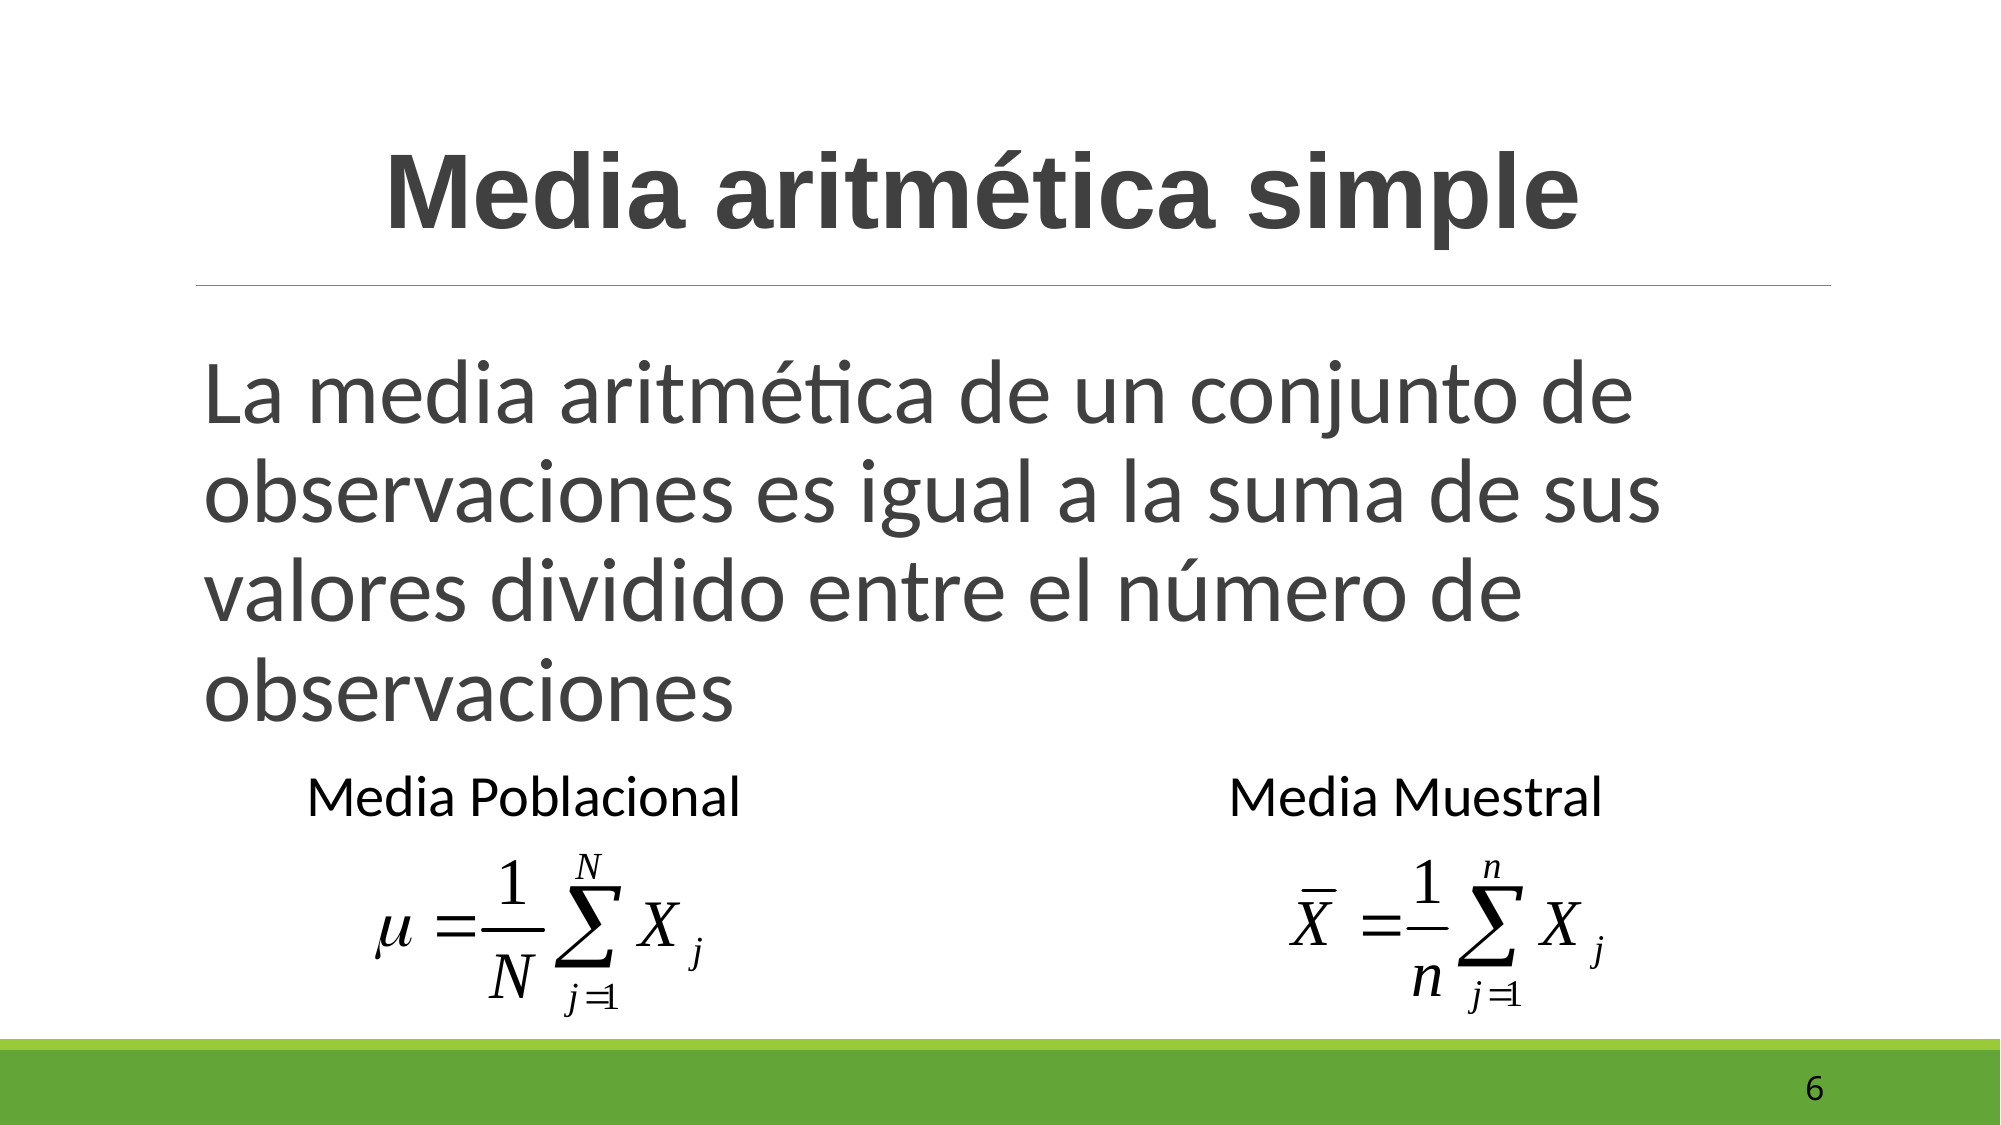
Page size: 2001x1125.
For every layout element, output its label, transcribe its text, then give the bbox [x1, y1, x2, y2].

slide_number 6 [1624, 1059, 1840, 1120]
text_box Media Poblacional [291, 750, 917, 836]
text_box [361, 835, 724, 1030]
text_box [1276, 835, 1622, 1028]
text_box Media Muestral [1214, 750, 1840, 836]
list La media aritmética de un conjunto de observaciones es igual a la suma de sus valores dividido entre el número de observaciones [203, 337, 1868, 988]
text_box Media aritmética simple [211, 129, 1732, 263]
